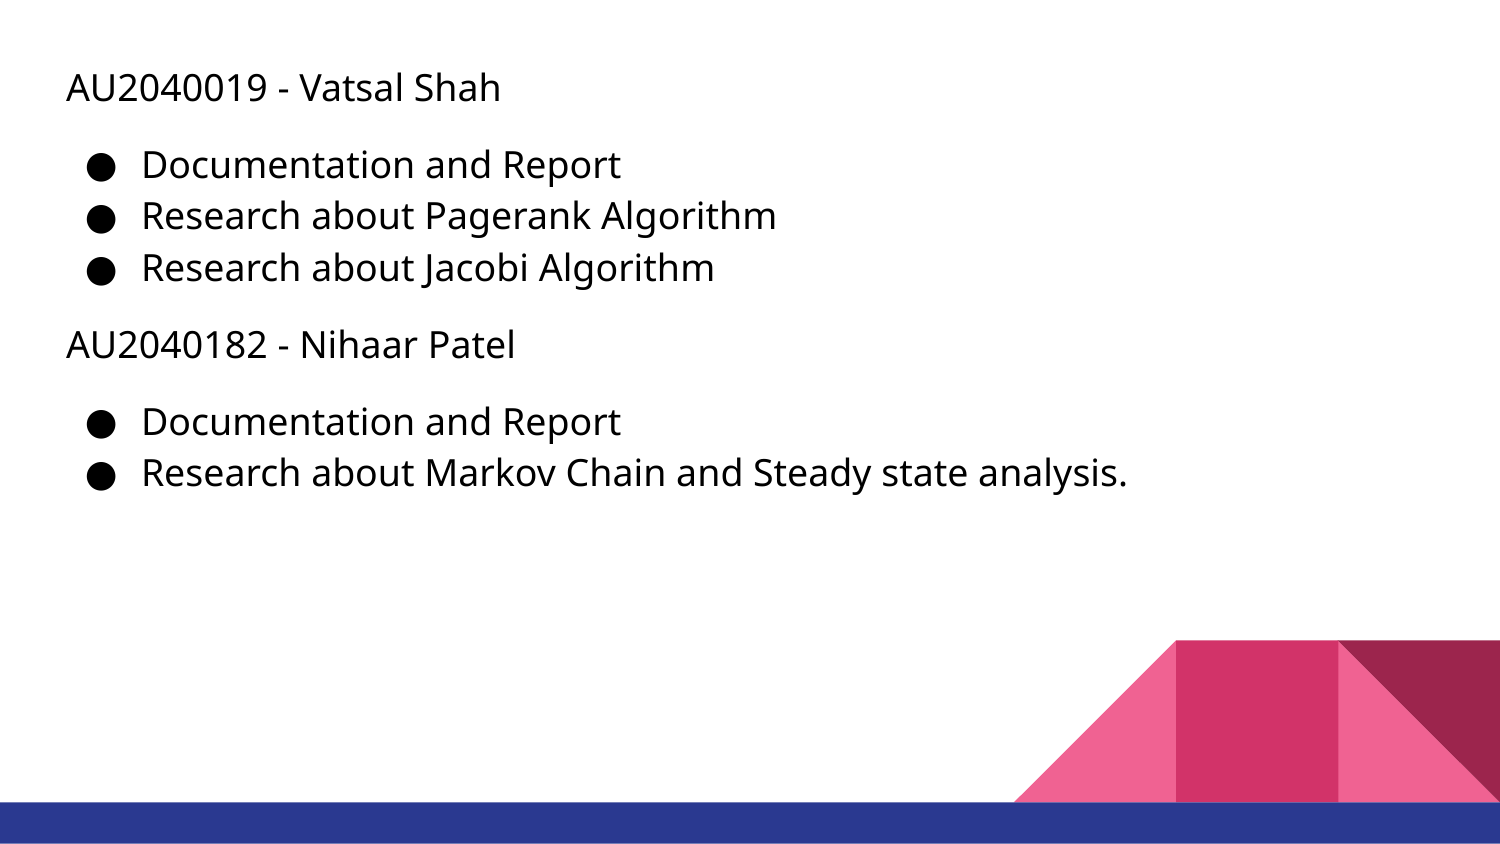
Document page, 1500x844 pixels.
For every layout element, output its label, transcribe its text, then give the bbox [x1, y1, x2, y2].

list AU2040019 - Vatsal Shah Documentation and Report Research about Pagerank Algorithm Research about Jacobi Algorithm AU2040182 - Nihaar Patel Documentation and Report Research about Markov Chain and Steady state analysis. [51, 42, 1449, 750]
